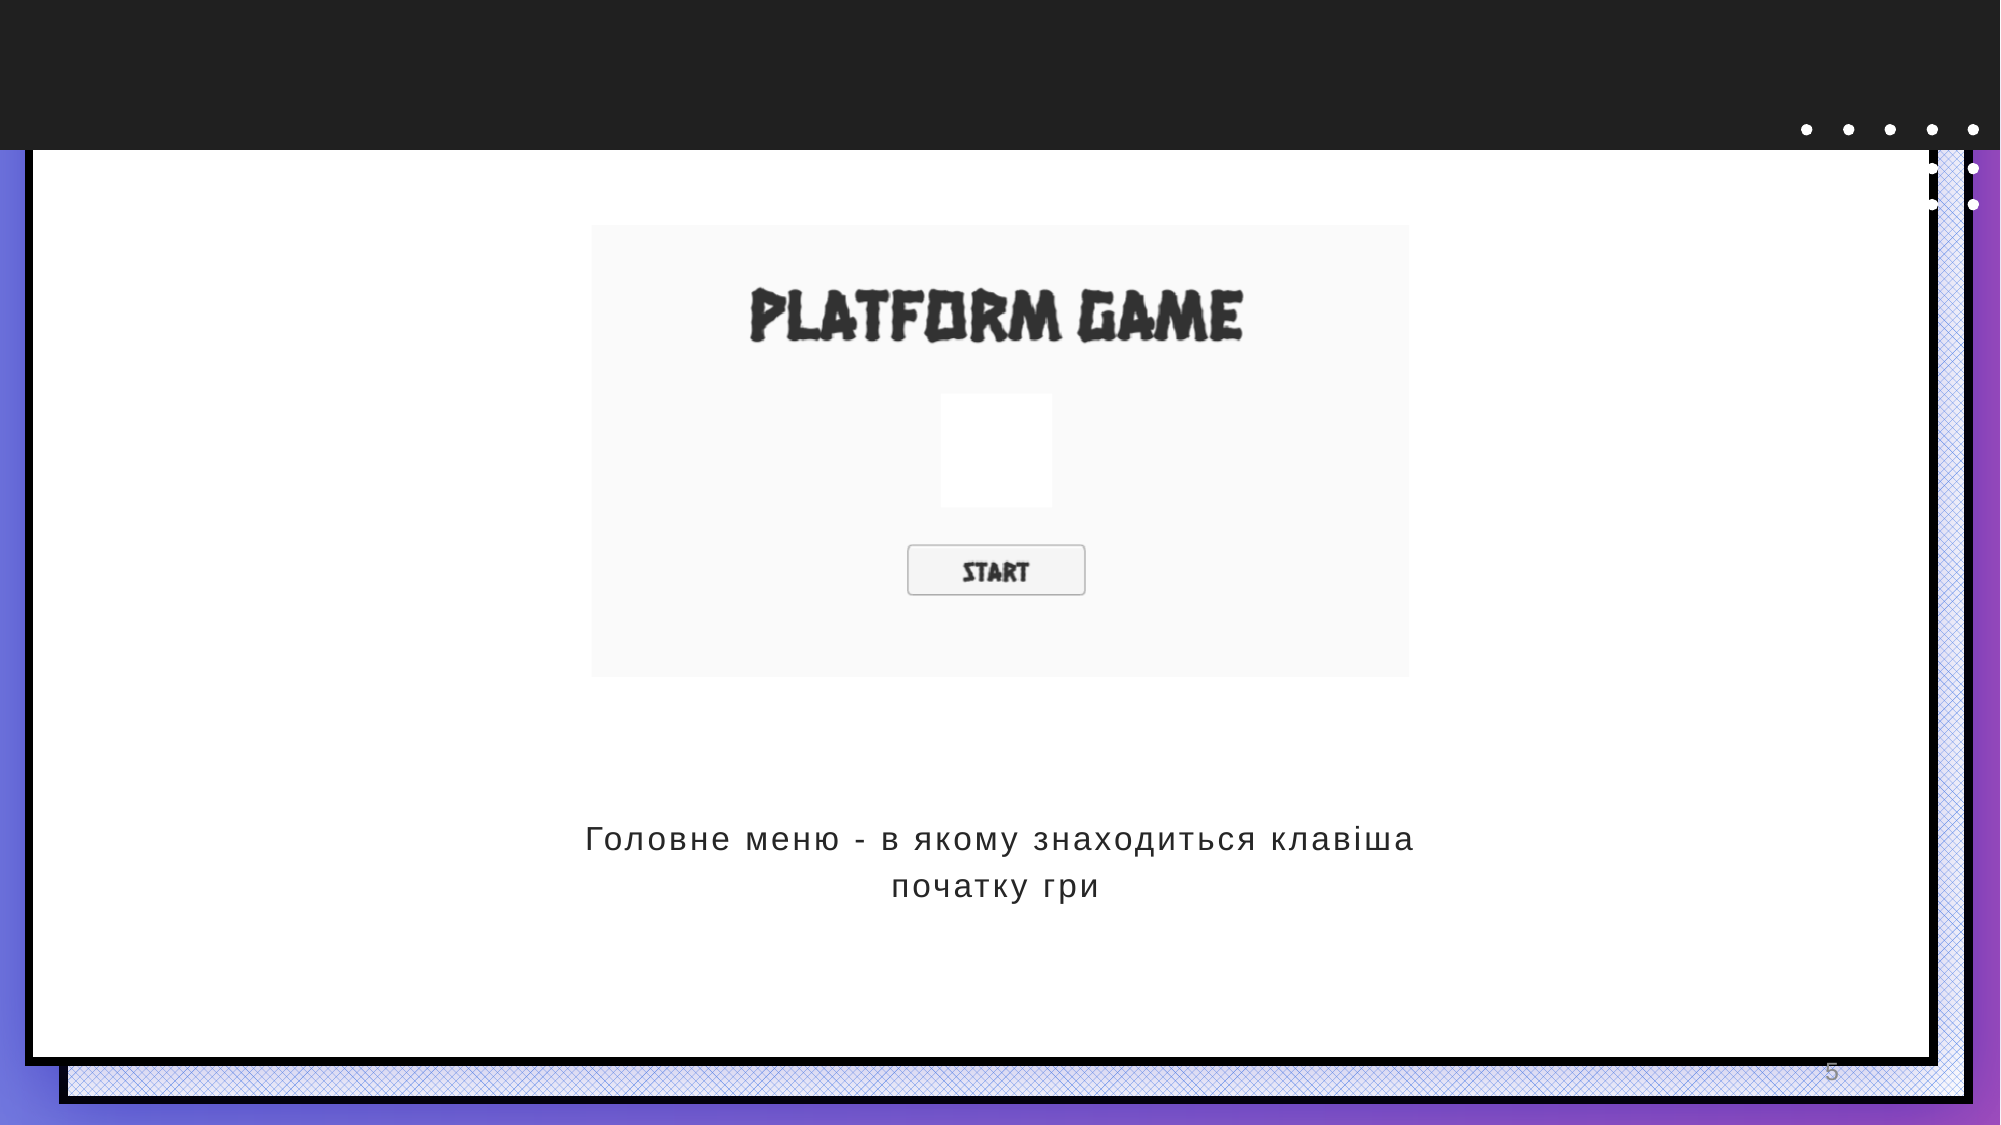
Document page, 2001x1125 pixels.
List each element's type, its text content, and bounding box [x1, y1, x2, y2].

list Головне меню - в якому знаходиться клавіша початку гри [561, 808, 1439, 938]
picture [591, 224, 1410, 677]
